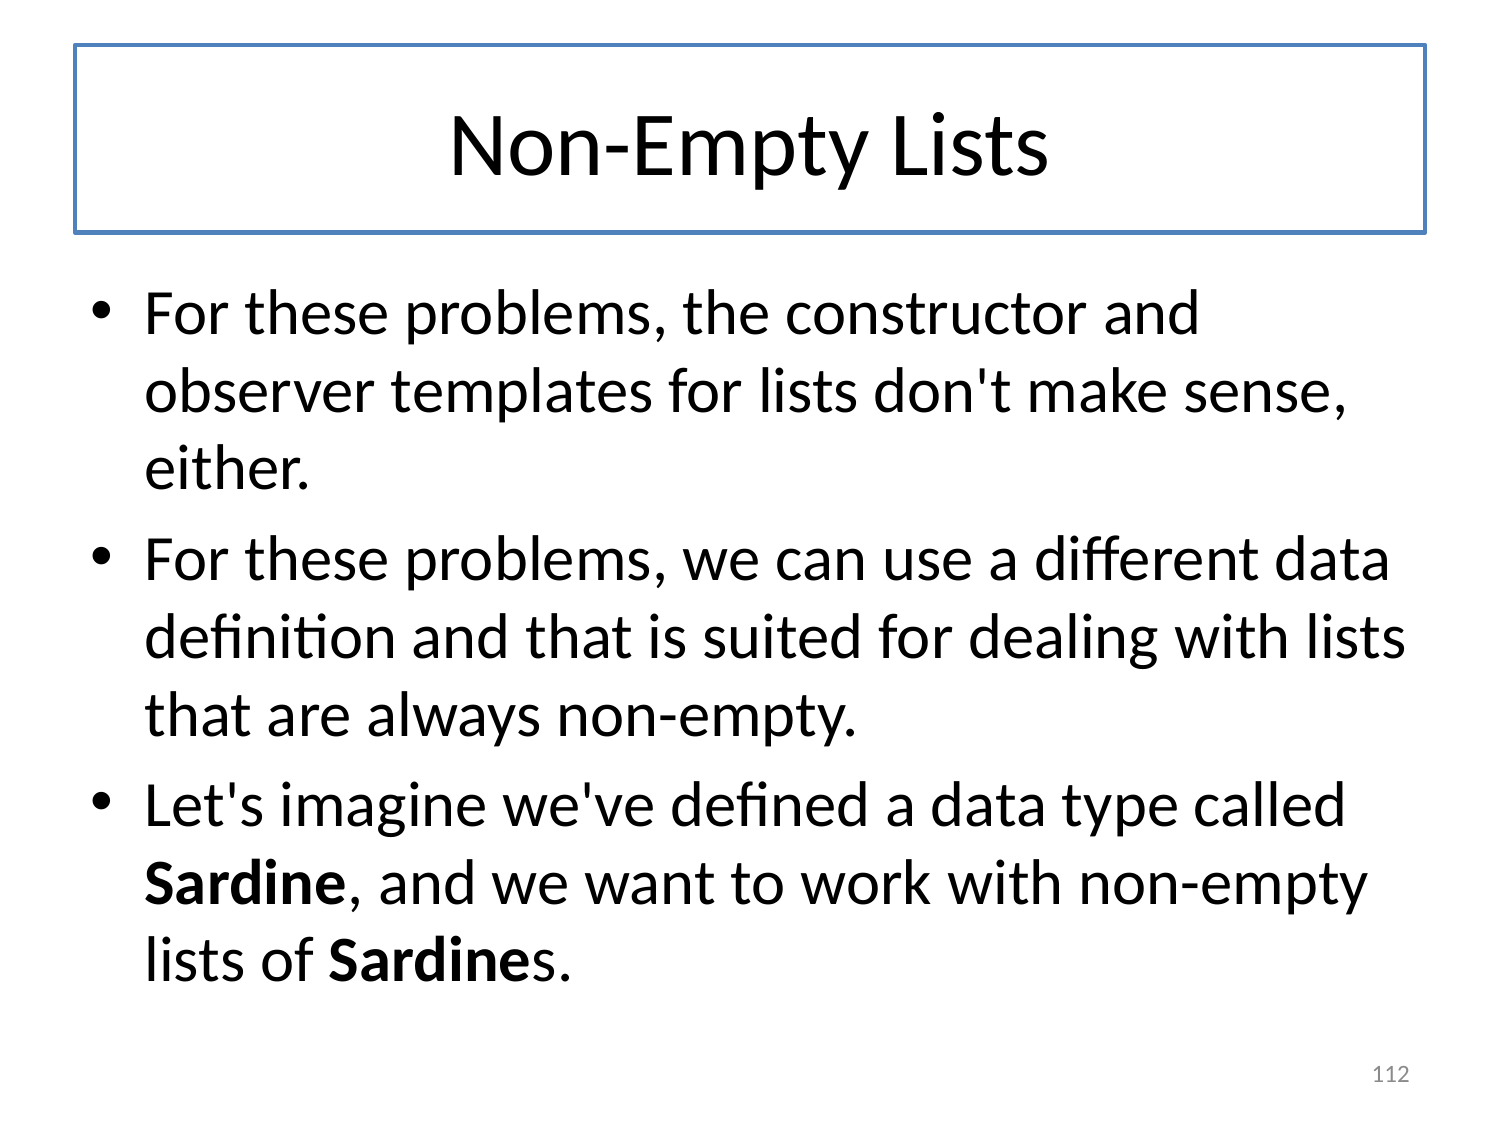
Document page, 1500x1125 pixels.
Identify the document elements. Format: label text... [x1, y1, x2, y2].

list For these problems, the constructor and observer templates for lists don't make sense, either. For these problems, we can use a different data definition and that is suited for dealing with lists that are always non-empty. Let's imagine we've defined a data type called Sardine, and we want to work with non-empty lists of Sardines. [75, 262, 1425, 1005]
title Non-Empty Lists [73, 43, 1427, 235]
slide_number 112 [1074, 1042, 1425, 1103]
